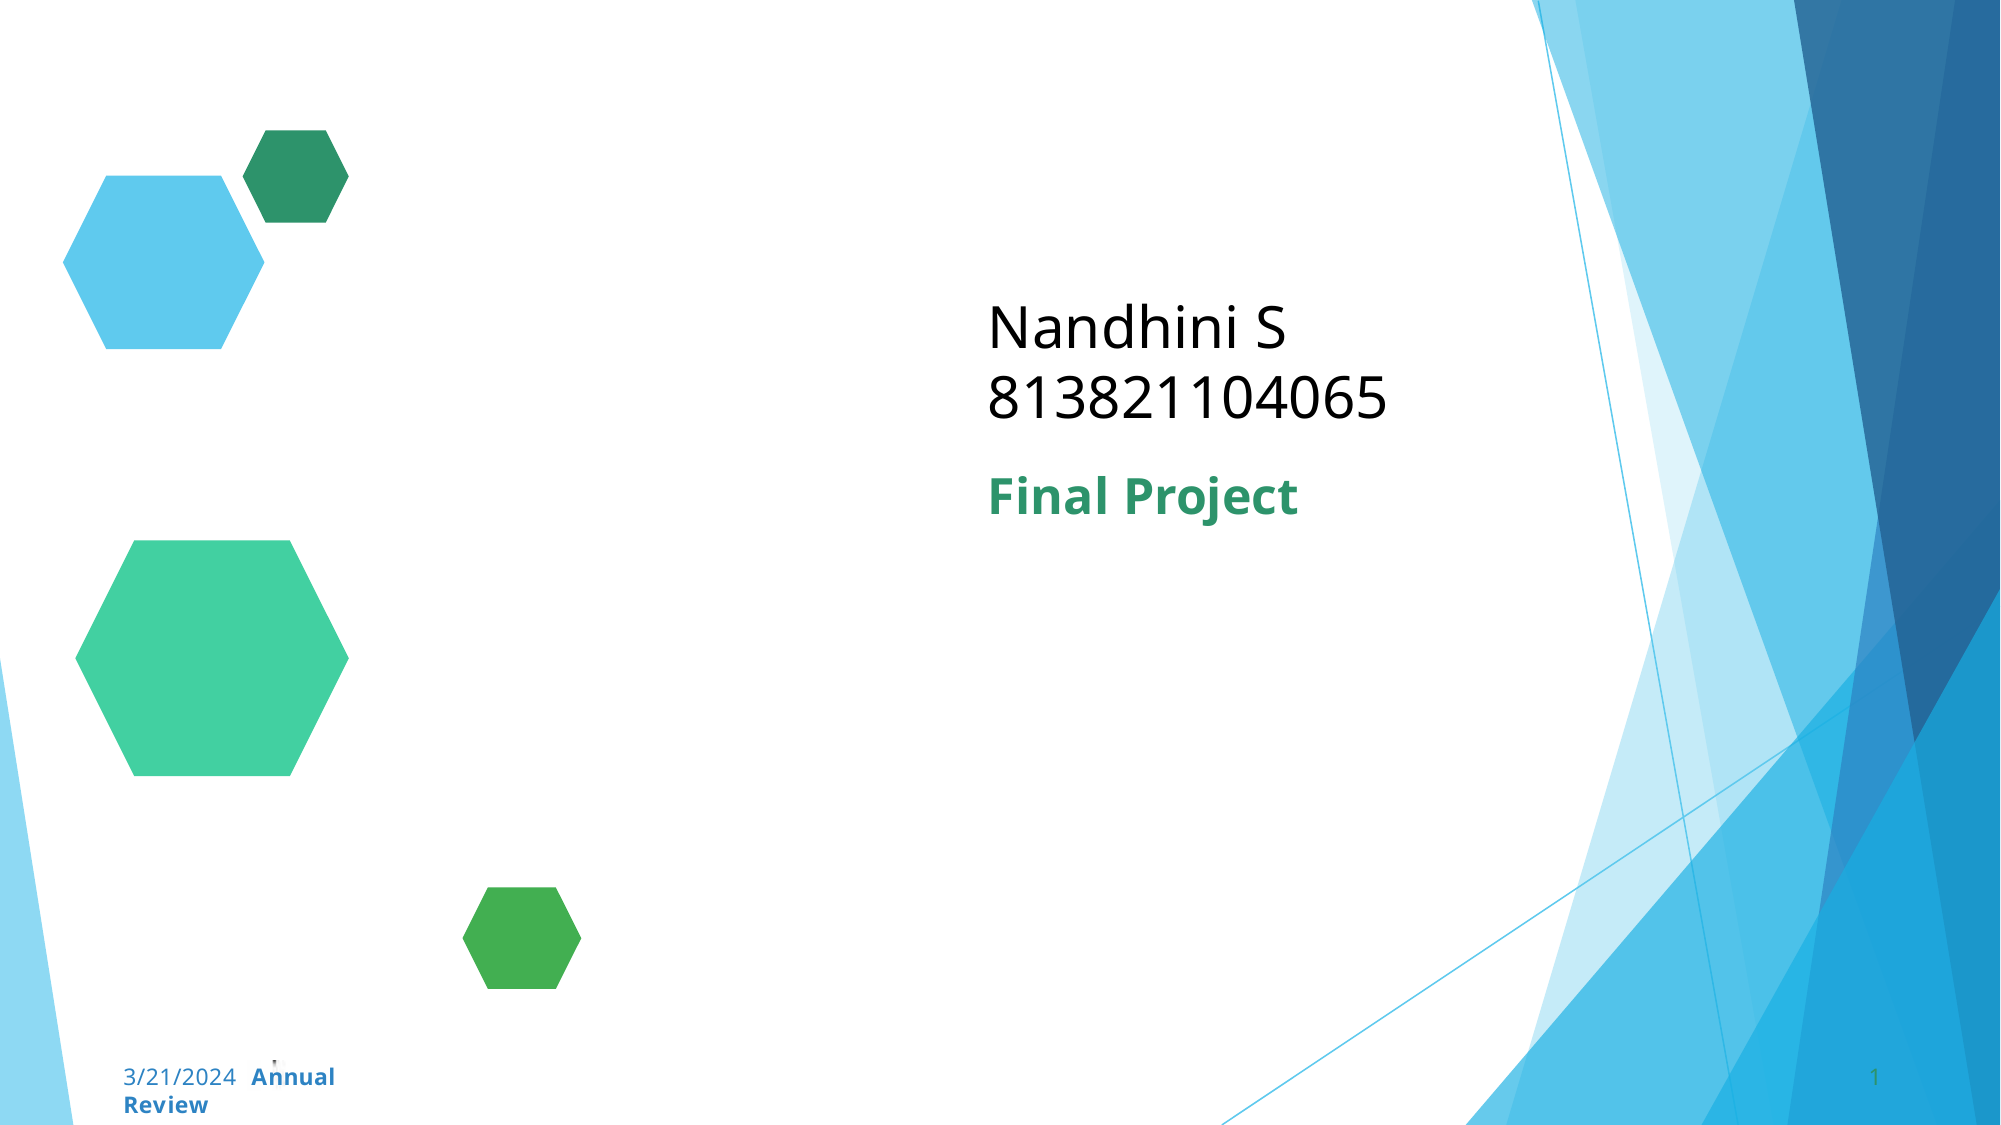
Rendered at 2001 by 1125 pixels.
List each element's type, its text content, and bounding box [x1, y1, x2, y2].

text_box 3/21/2024 Annual Review [121, 1103, 417, 1118]
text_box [62, 130, 349, 350]
text_box [462, 887, 582, 989]
text_box [75, 540, 349, 777]
title Nandhini S 813821104065 [987, 287, 1452, 462]
slide_number 1 [1862, 1061, 1888, 1125]
picture [110, 1060, 463, 1094]
text_box Final Project [985, 462, 1778, 525]
